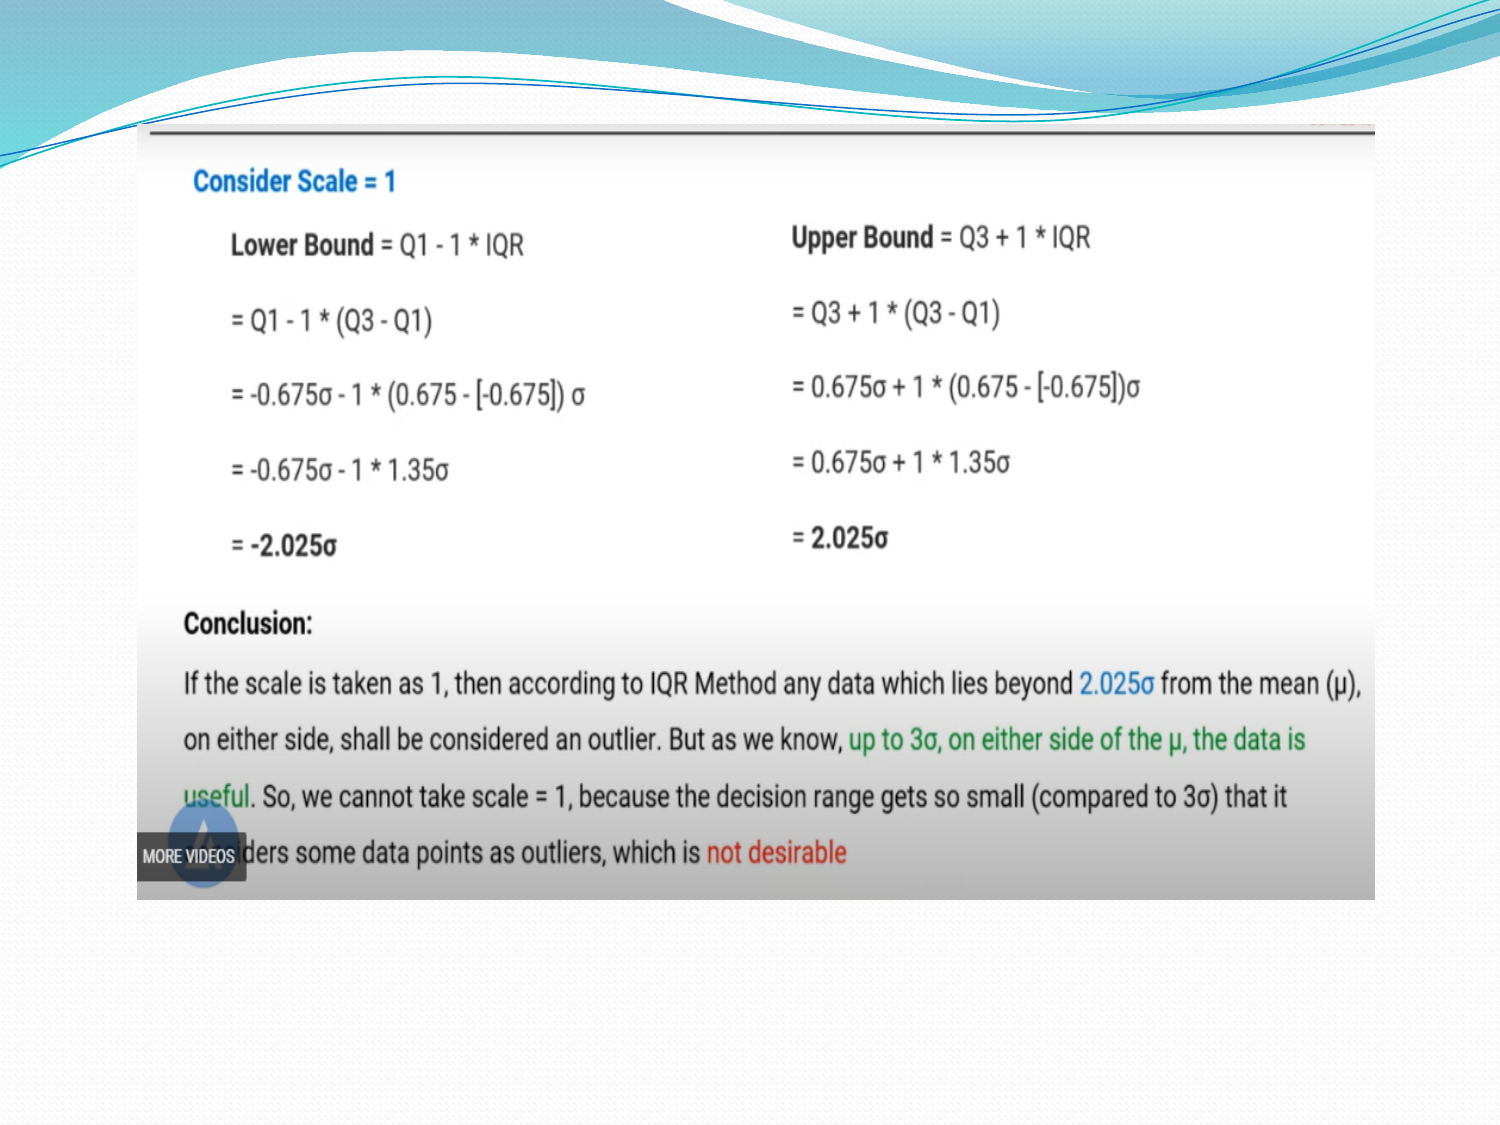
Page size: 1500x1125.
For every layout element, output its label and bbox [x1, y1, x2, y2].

picture [137, 124, 1376, 901]
